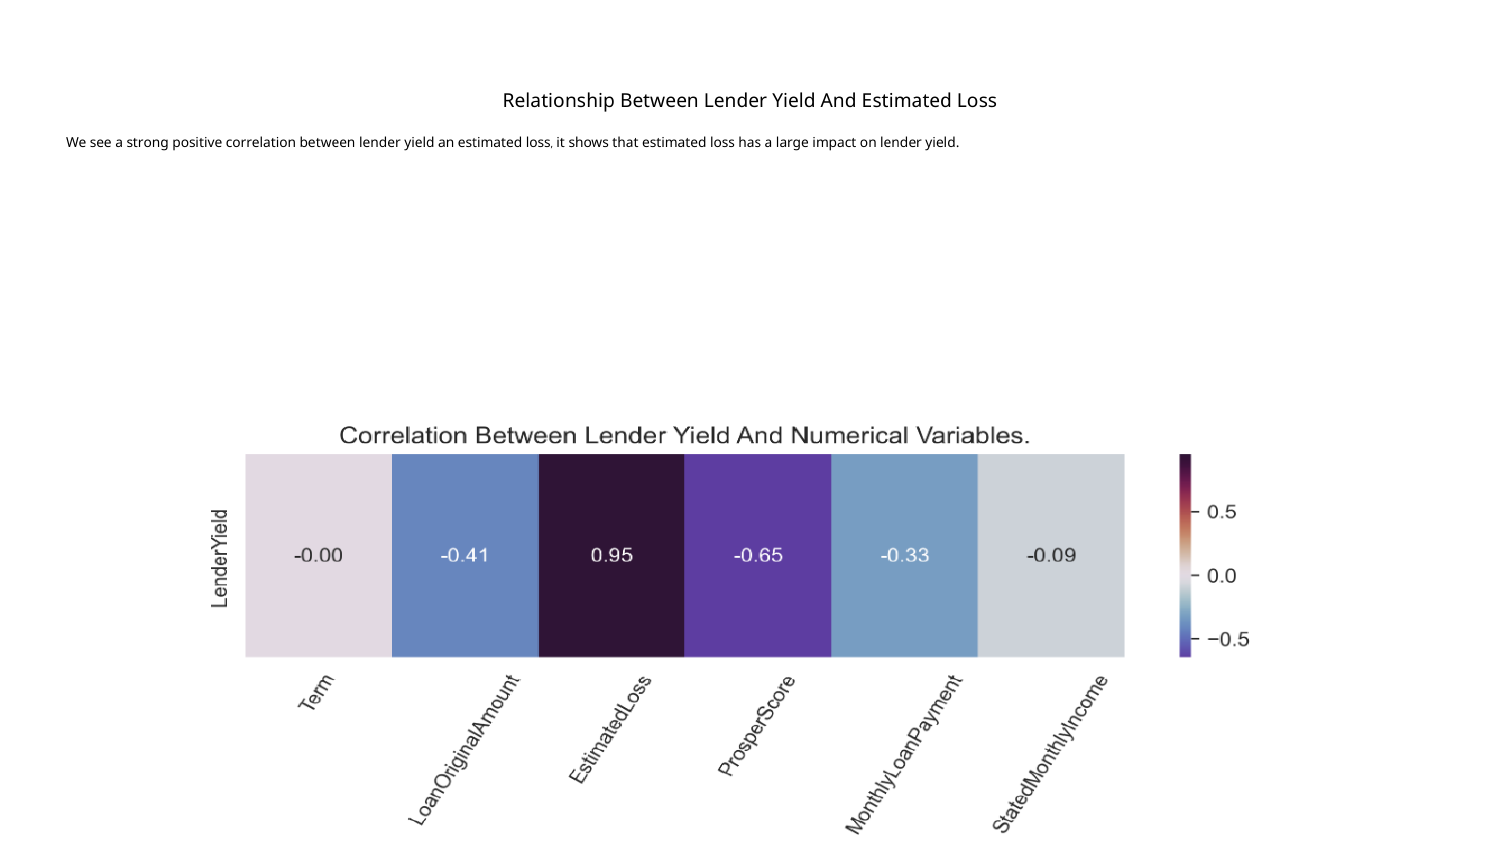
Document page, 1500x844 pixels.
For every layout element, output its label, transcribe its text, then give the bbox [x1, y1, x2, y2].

title Relationship Between Lender Yield And Estimated Loss We see a strong positive correlation between lender yield an estimated loss, it shows that estimated loss has a large impact on lender yield. [51, 72, 1449, 167]
picture [170, 420, 1268, 844]
